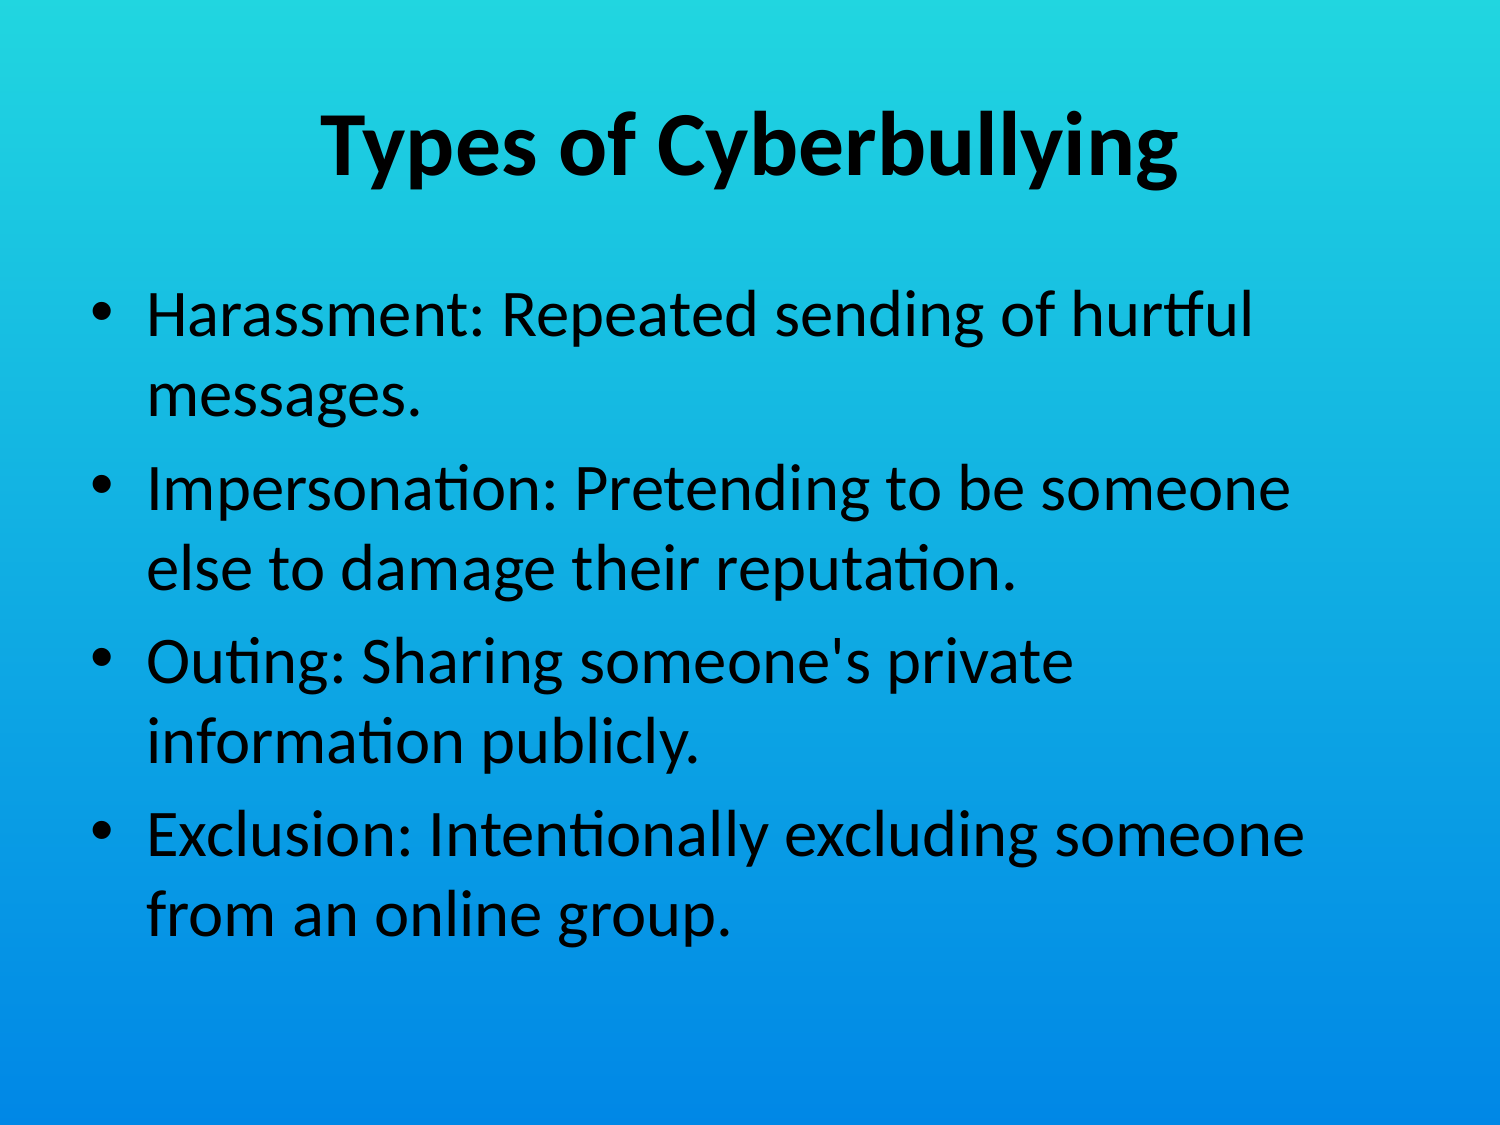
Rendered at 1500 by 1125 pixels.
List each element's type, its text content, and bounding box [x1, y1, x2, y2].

title Types of Cyberbullying [75, 45, 1425, 233]
list Harassment: Repeated sending of hurtful messages. Impersonation: Pretending to be someone else to damage their reputation. Outing: Sharing someone's private information publicly. Exclusion: Intentionally excluding someone from an online group. [75, 262, 1425, 1005]
